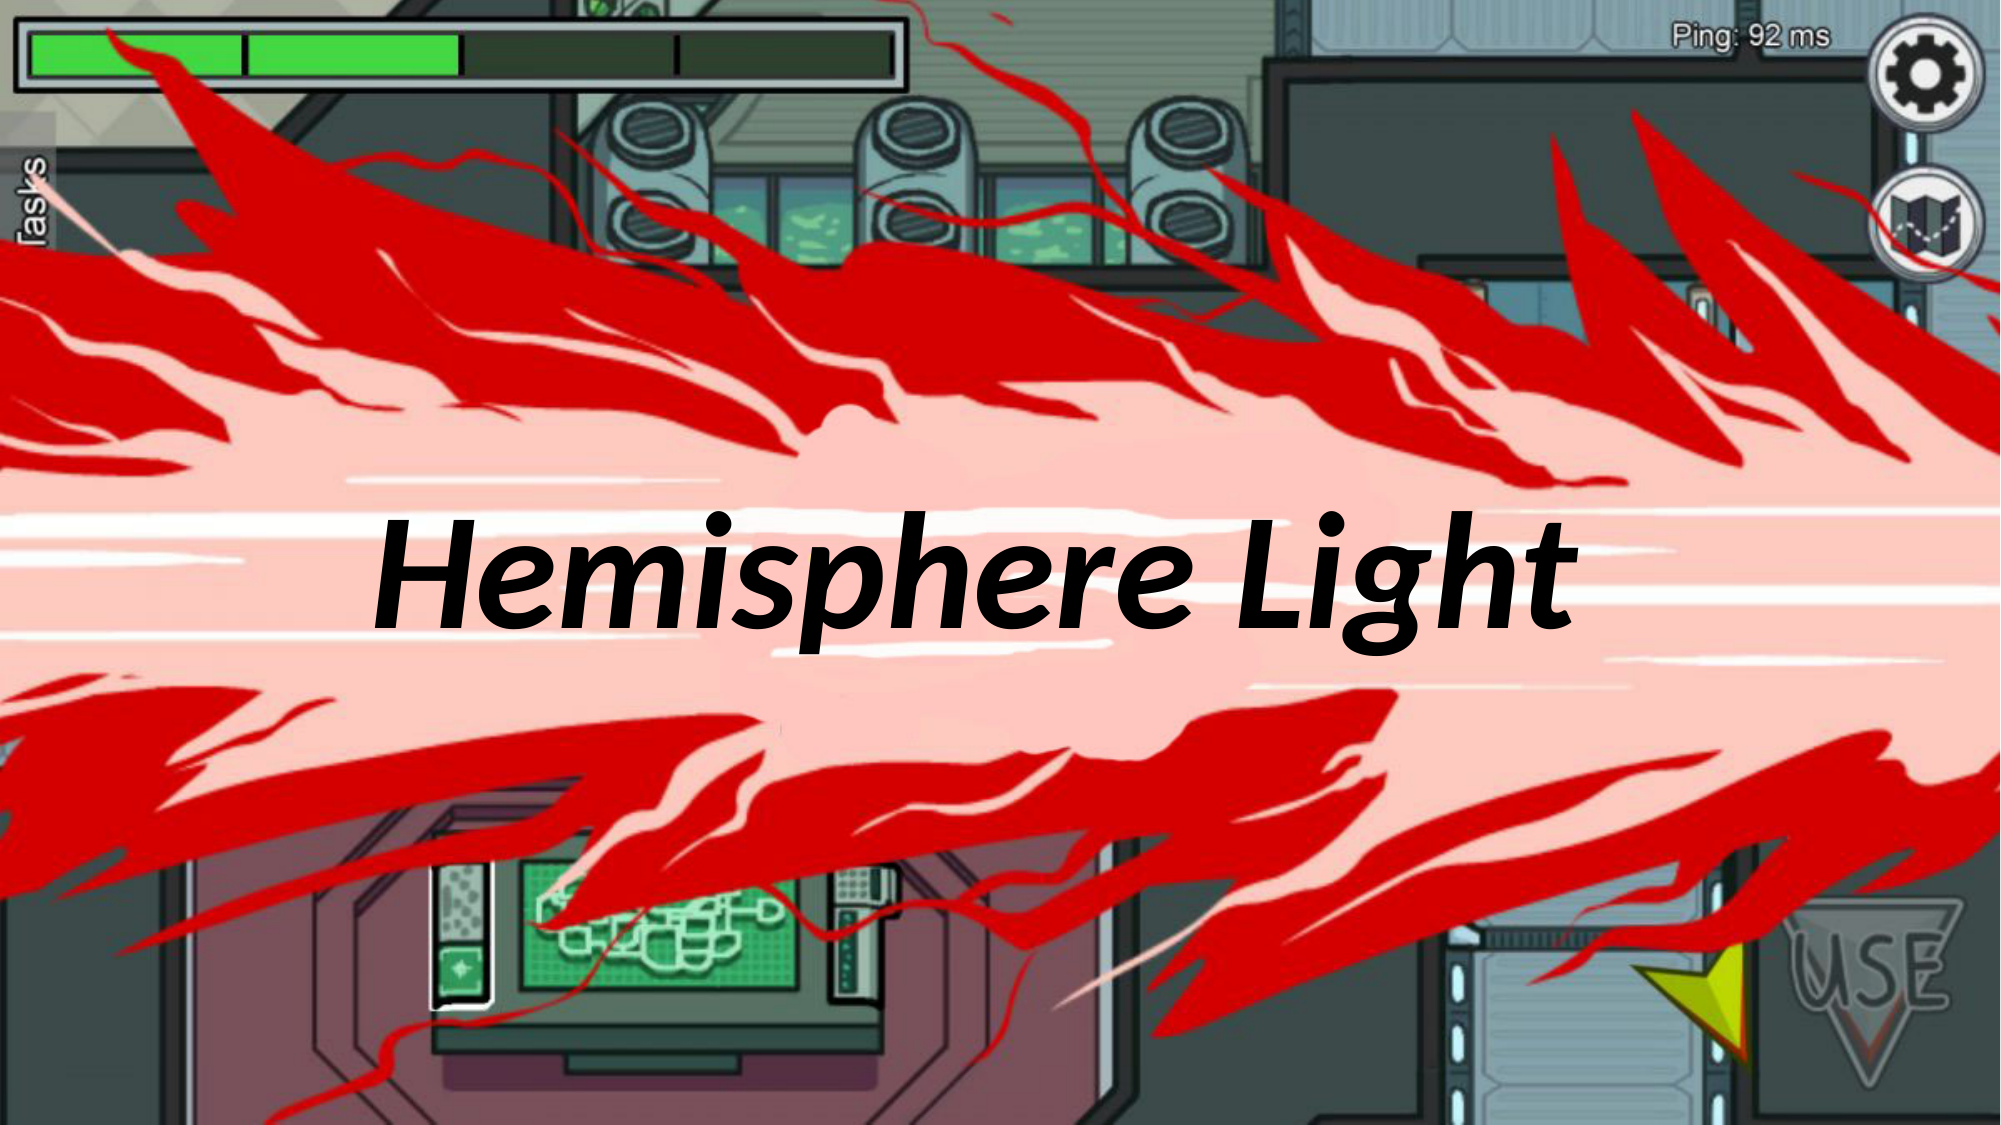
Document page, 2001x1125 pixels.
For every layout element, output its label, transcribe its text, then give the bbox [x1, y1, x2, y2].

picture [0, 0, 2001, 1125]
text_box Hemisphere Light [355, 453, 1645, 671]
